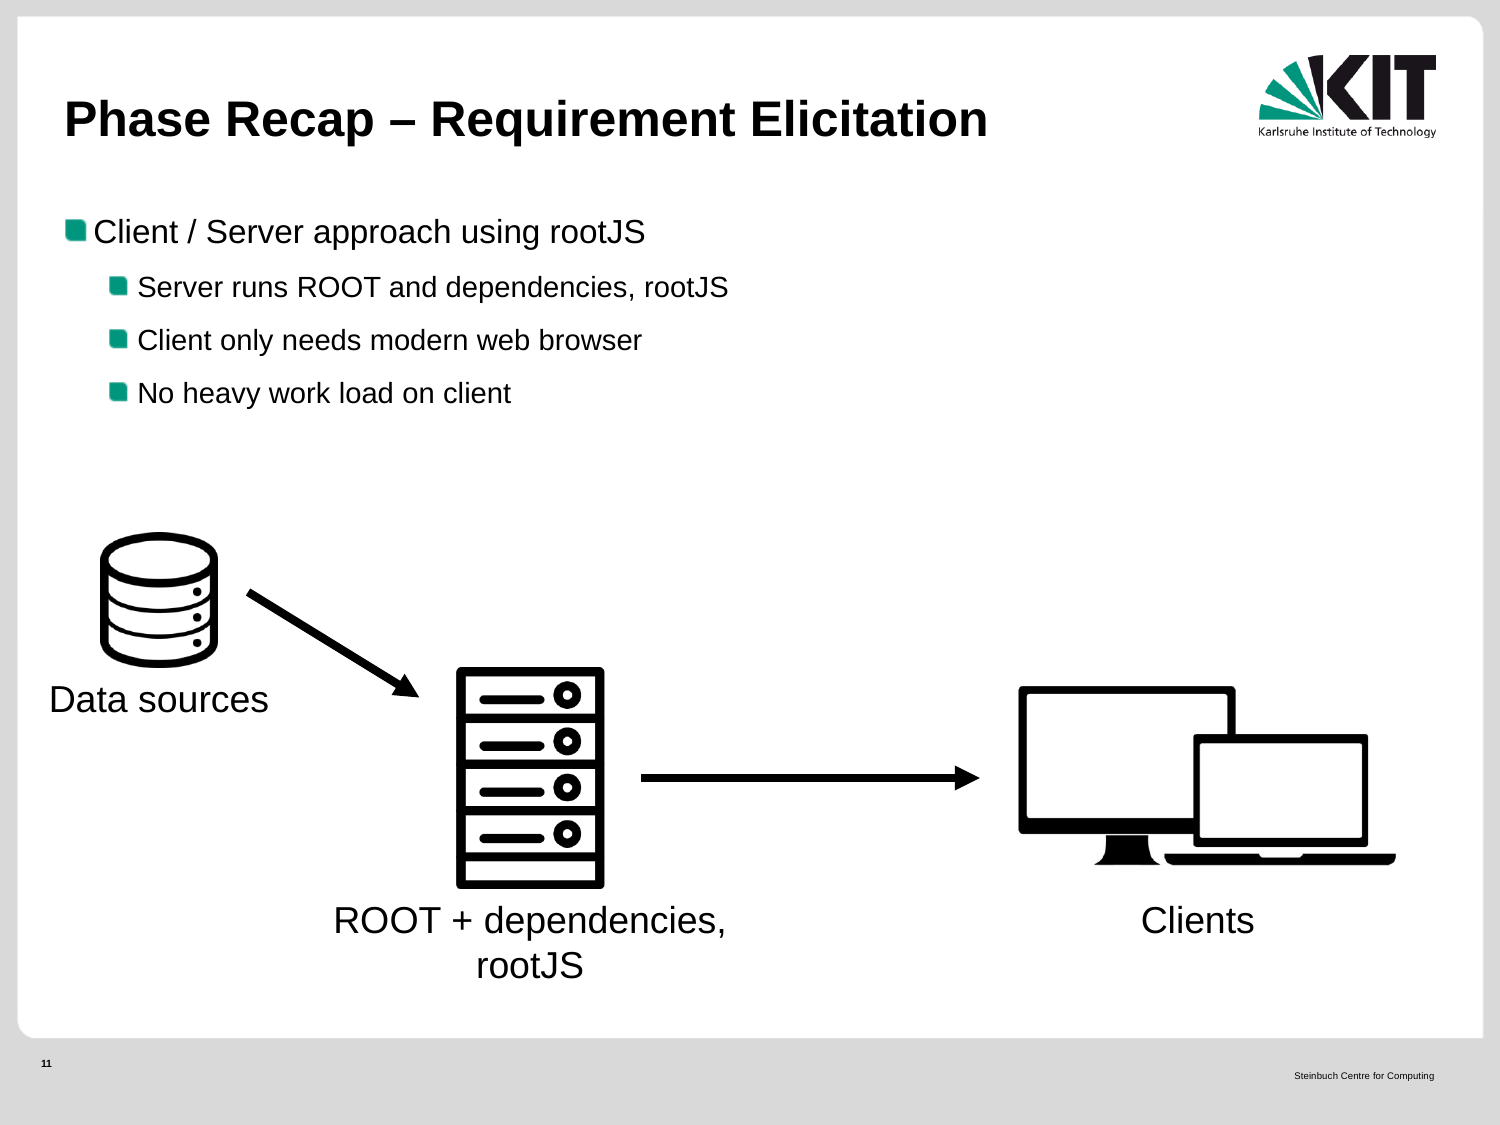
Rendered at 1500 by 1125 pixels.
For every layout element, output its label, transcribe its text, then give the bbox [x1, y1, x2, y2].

text_box Clients [1005, 915, 1390, 949]
list Client / Server approach using rootJS Server runs ROOT and dependencies, rootJS Client only needs modern web browser No heavy work load on client [64, 196, 1436, 1000]
text_box ROOT + dependencies, rootJS [310, 888, 750, 994]
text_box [247, 591, 420, 698]
text_box Data sources [28, 667, 291, 727]
title Phase Recap – Requirement Elicitation [64, 54, 1198, 147]
picture [0, 0, 1500, 1125]
